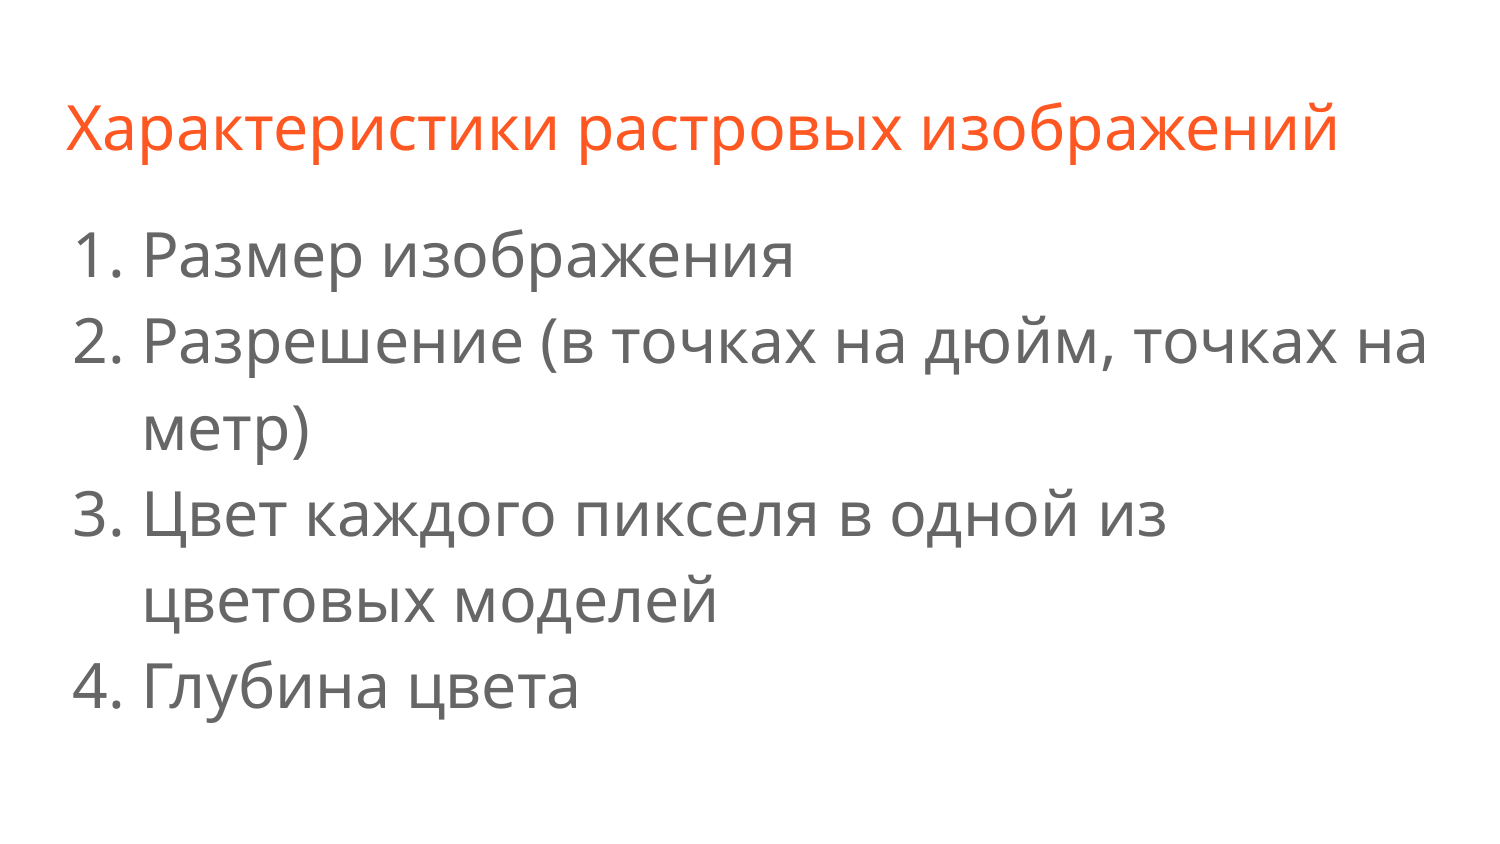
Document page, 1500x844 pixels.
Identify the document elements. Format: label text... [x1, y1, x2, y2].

title Характеристики растровых изображений [51, 72, 1449, 167]
list Размер изображения Разрешение (в точках на дюйм, точках на метр) Цвет каждого пикселя в одной из цветовых моделей Глубина цвета [51, 189, 1449, 750]
